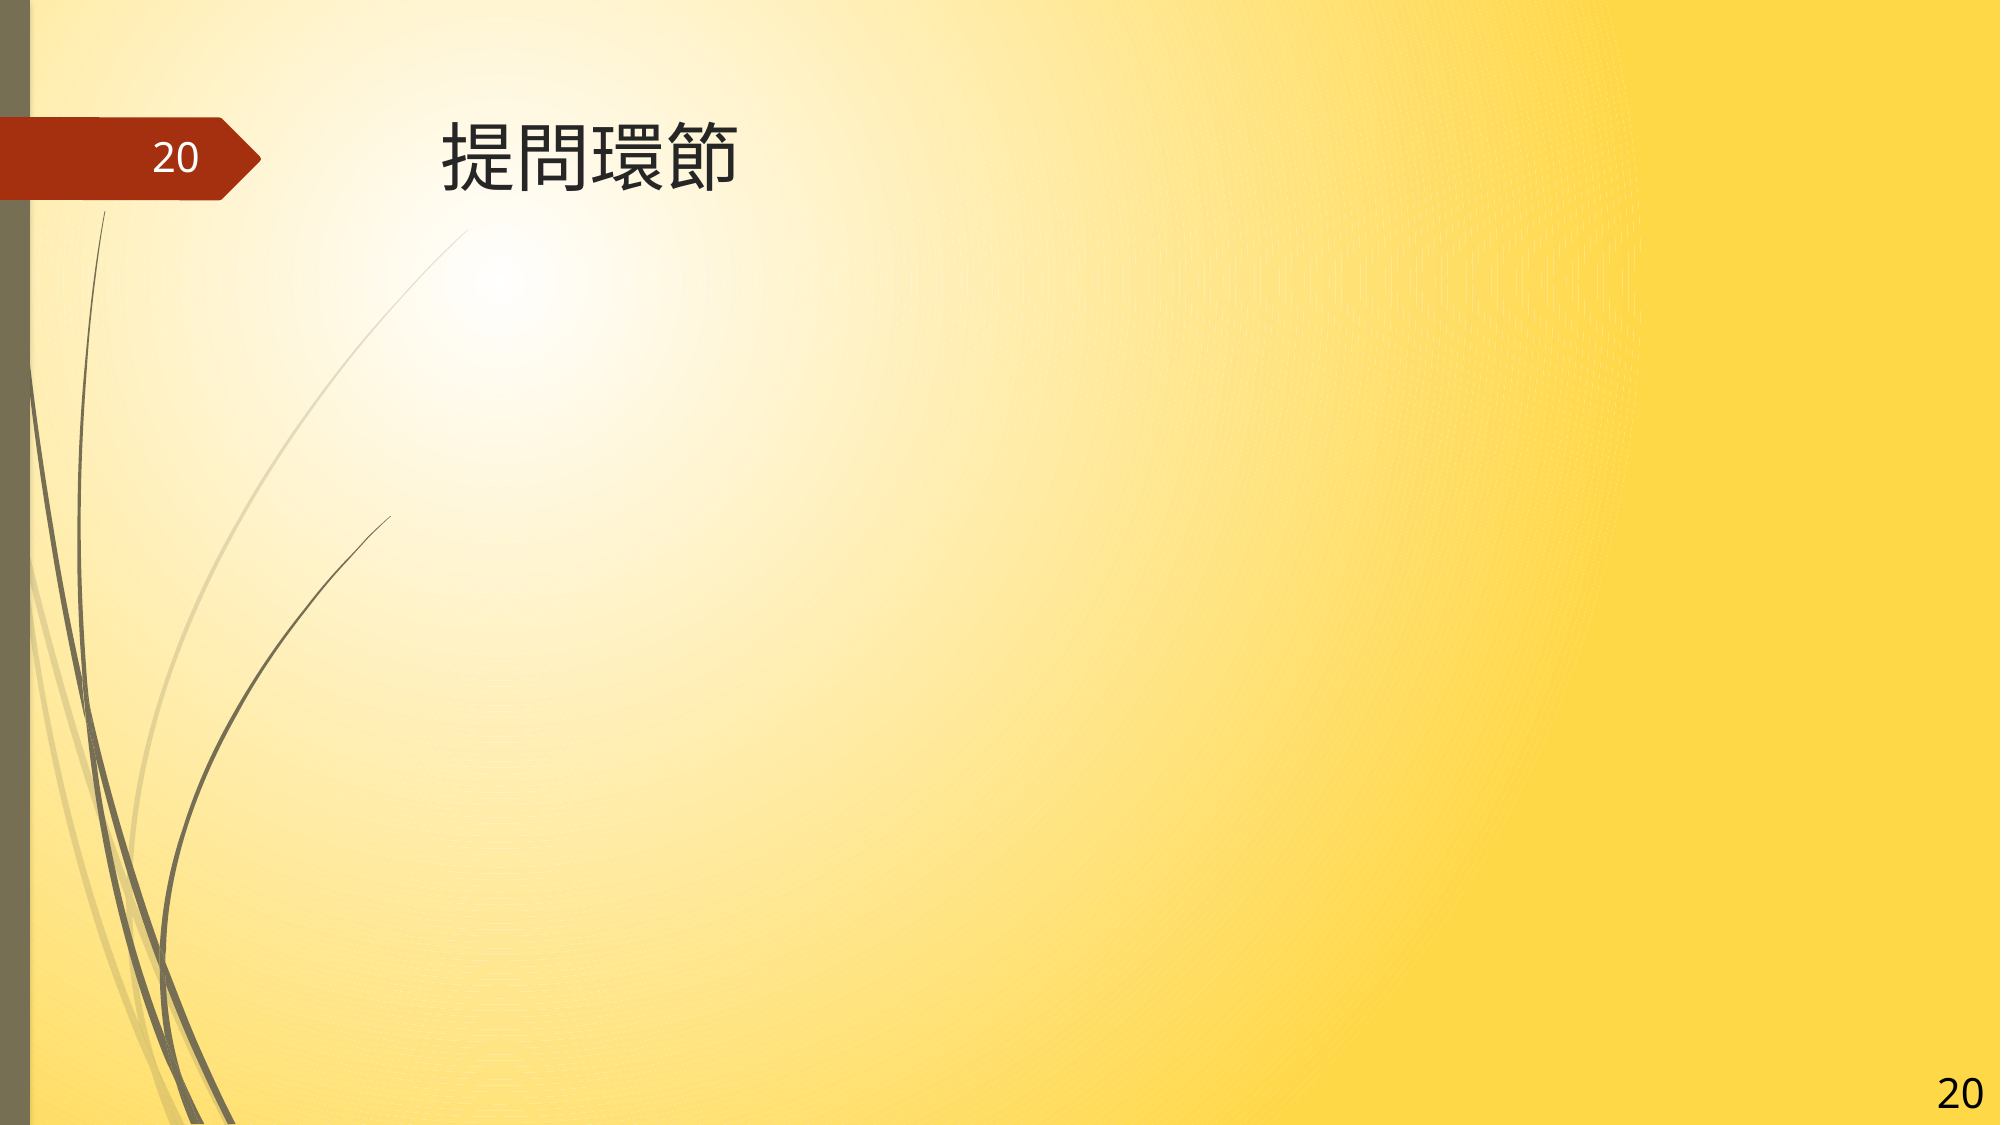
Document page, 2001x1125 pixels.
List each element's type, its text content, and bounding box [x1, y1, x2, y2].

text_box 20 [1872, 1065, 2000, 1125]
slide_number 20 [87, 129, 216, 190]
title 提問環節 [425, 102, 1888, 313]
